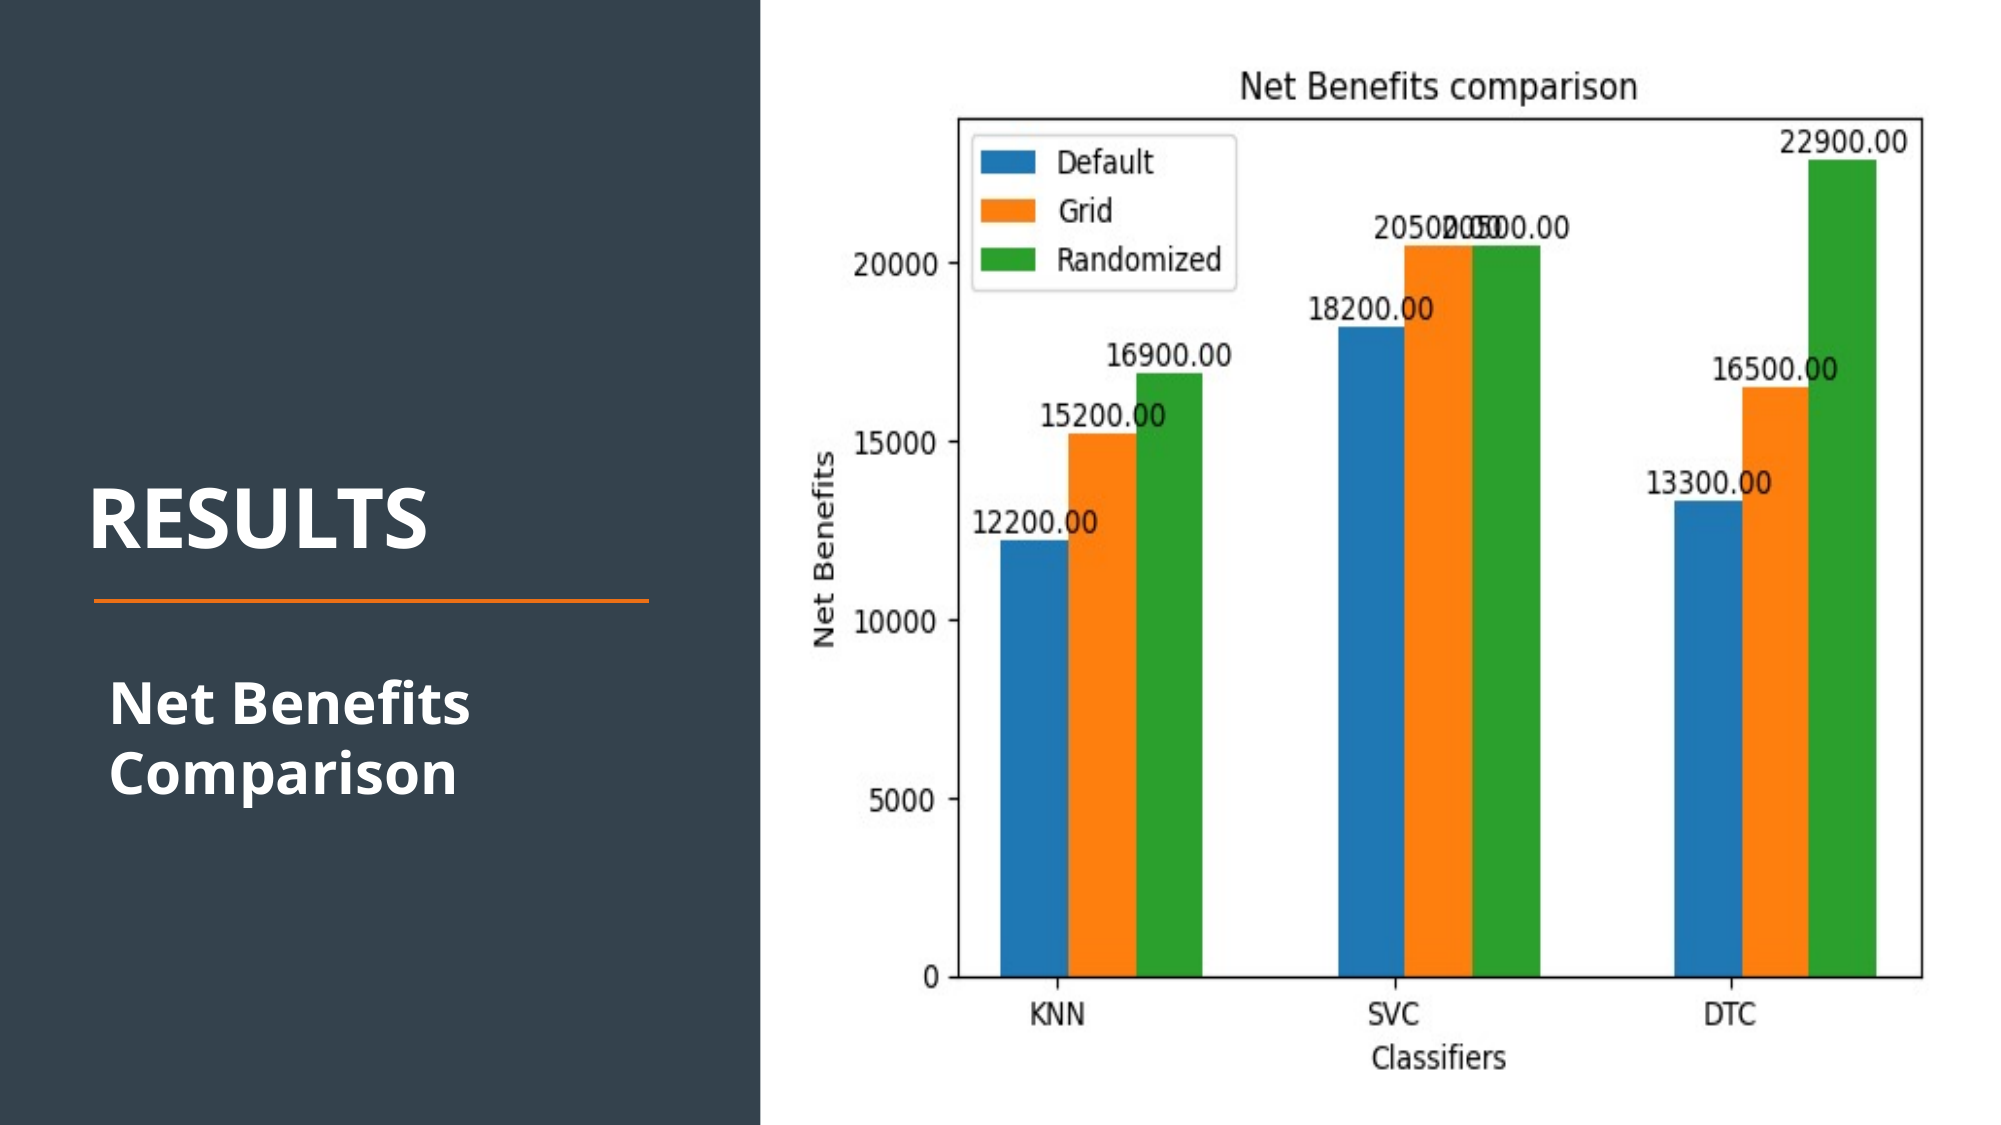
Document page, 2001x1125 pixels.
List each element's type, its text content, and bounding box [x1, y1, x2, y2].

text_box [762, 0, 2000, 1125]
title RESULTS [71, 104, 672, 575]
text_box Net Benefits Comparison [94, 658, 599, 814]
picture [794, 49, 1940, 1101]
text_box [0, 0, 762, 1125]
